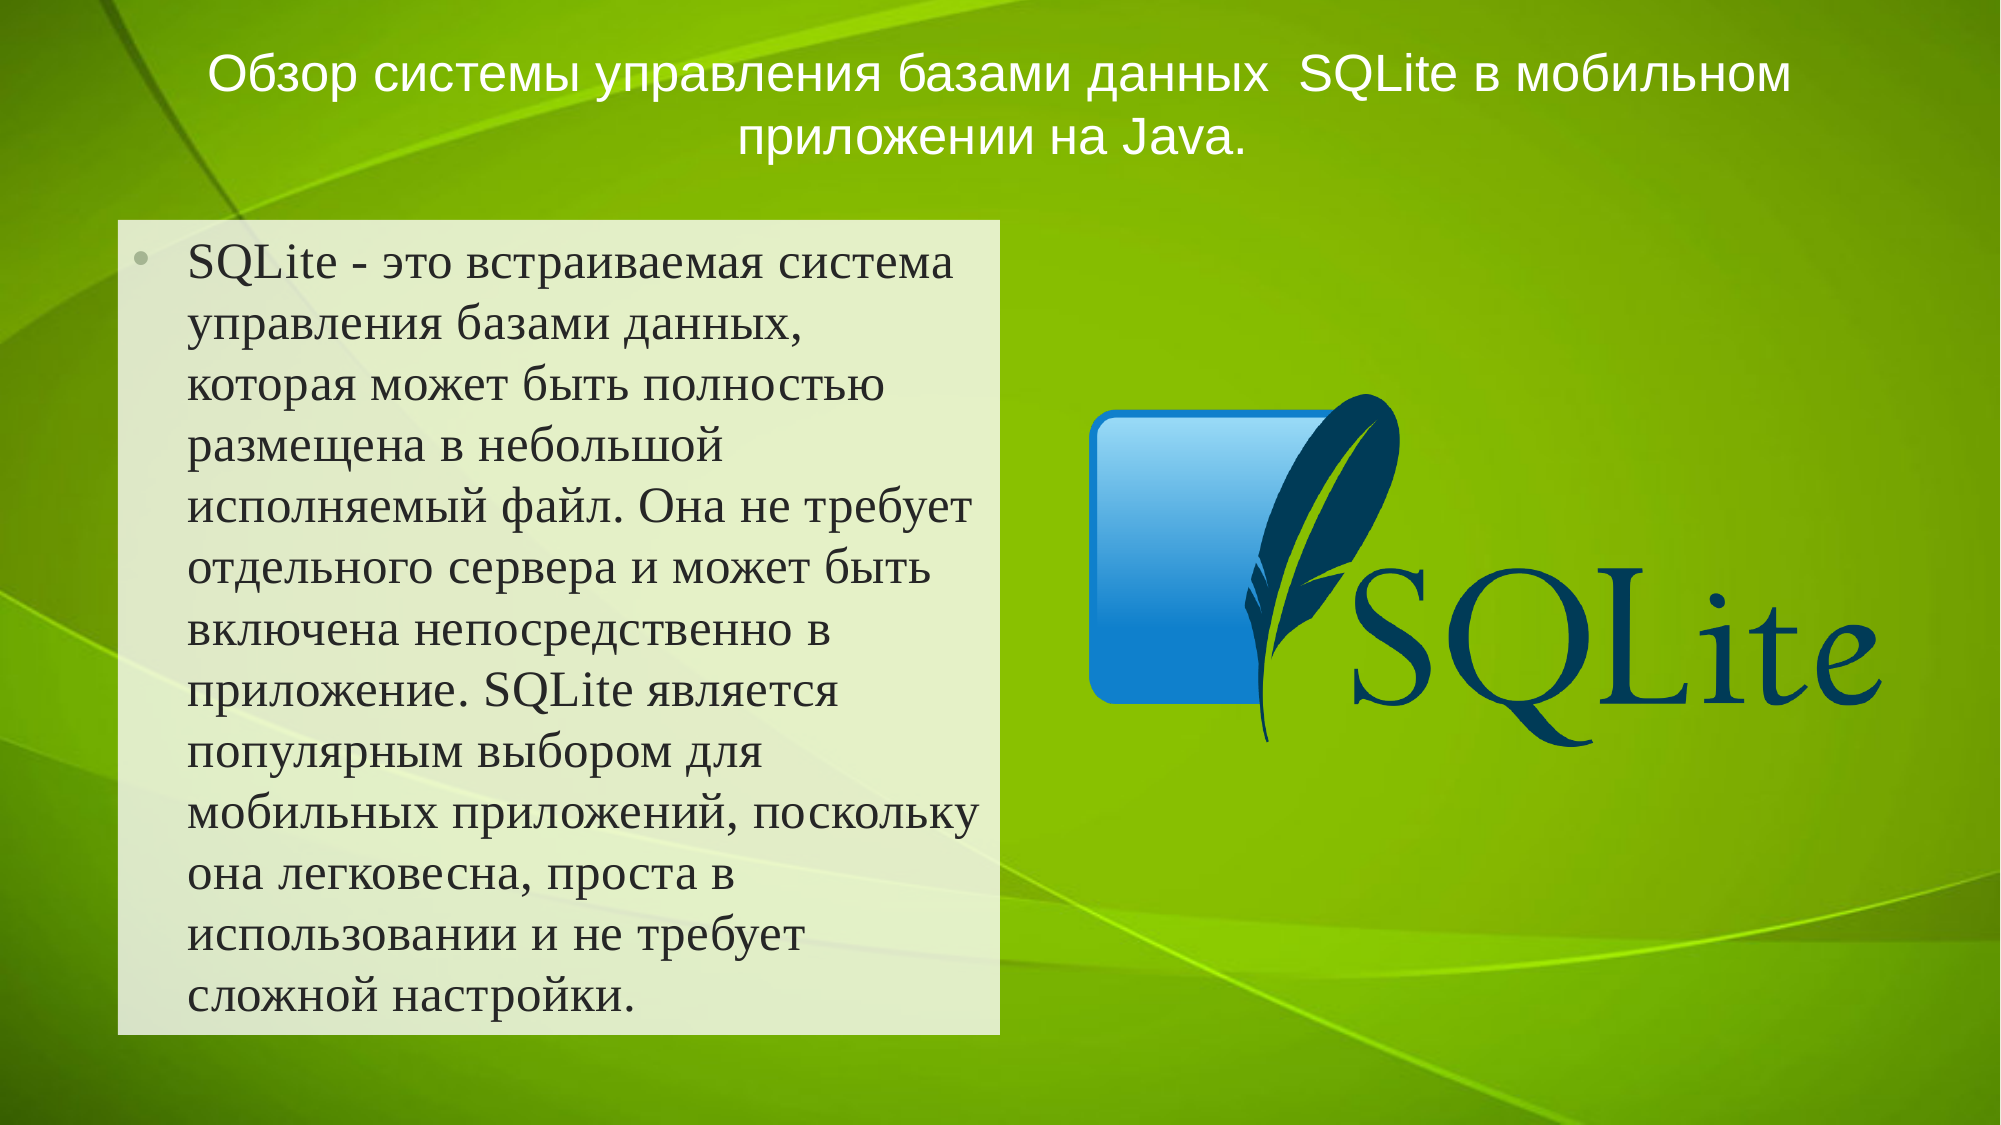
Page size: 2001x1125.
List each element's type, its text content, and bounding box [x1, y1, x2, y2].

picture [0, 0, 2001, 1125]
title Обзор системы управления базами данных SQLite в мобильном приложении на Java. [117, 30, 1882, 173]
list SQLite - это встраиваемая система управления базами данных, которая может быть полностью размещена в небольшой исполняемый файл. Она не требует отдельного сервера и может быть включена непосредственно в приложение. SQLite является популярным выбором для мобильных приложений, поскольку она легковесна, проста в использовании и не требует сложной настройки. [117, 219, 1000, 1035]
